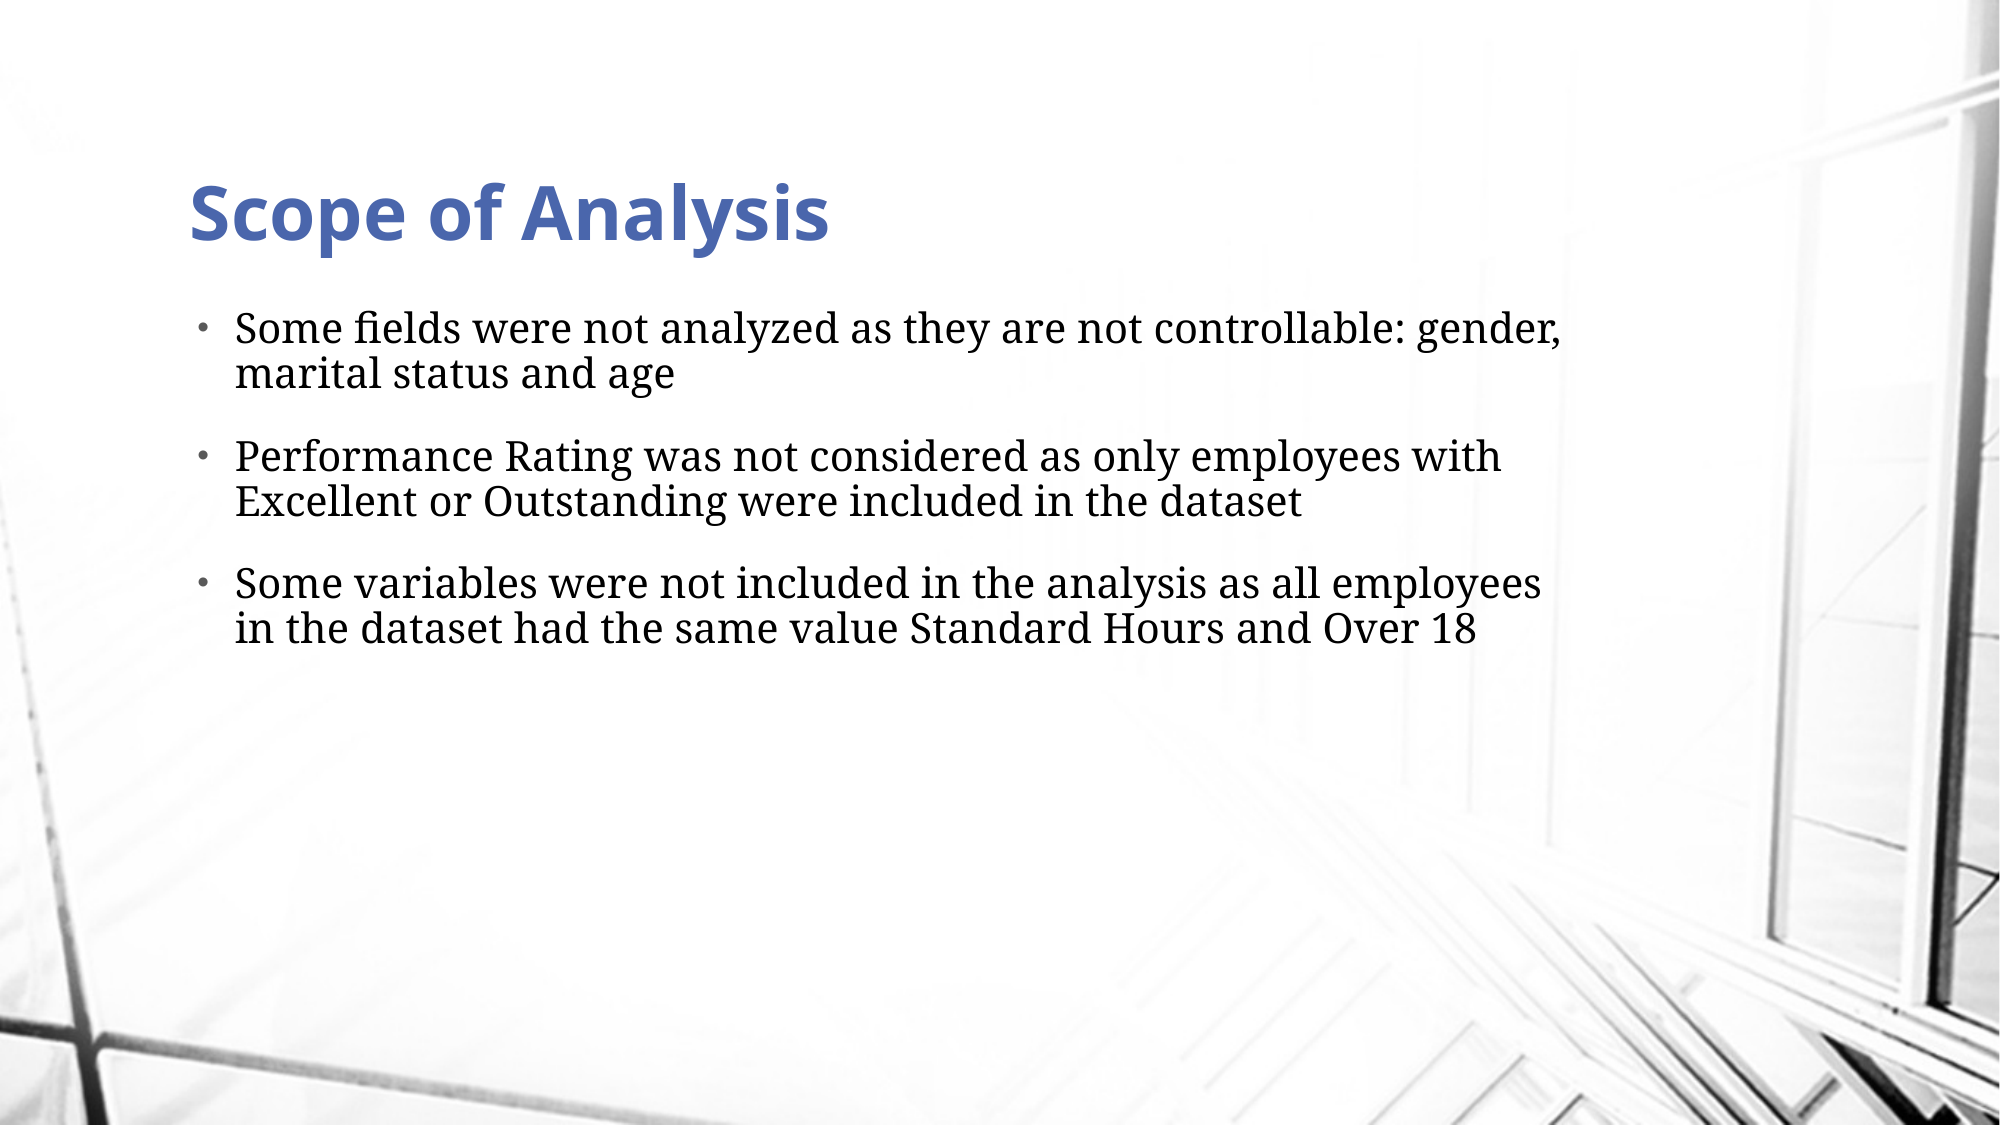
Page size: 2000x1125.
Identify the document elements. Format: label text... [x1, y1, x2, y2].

title Scope of Analysis [174, 87, 1600, 263]
picture [0, 0, 2000, 1125]
list Some fields were not analyzed as they are not controllable: gender, marital status and age Performance Rating was not considered as only employees with Excellent or Outstanding were included in the dataset Some variables were not included in the analysis as all employees in the dataset had the same value Standard Hours and Over 18 [174, 299, 1600, 988]
